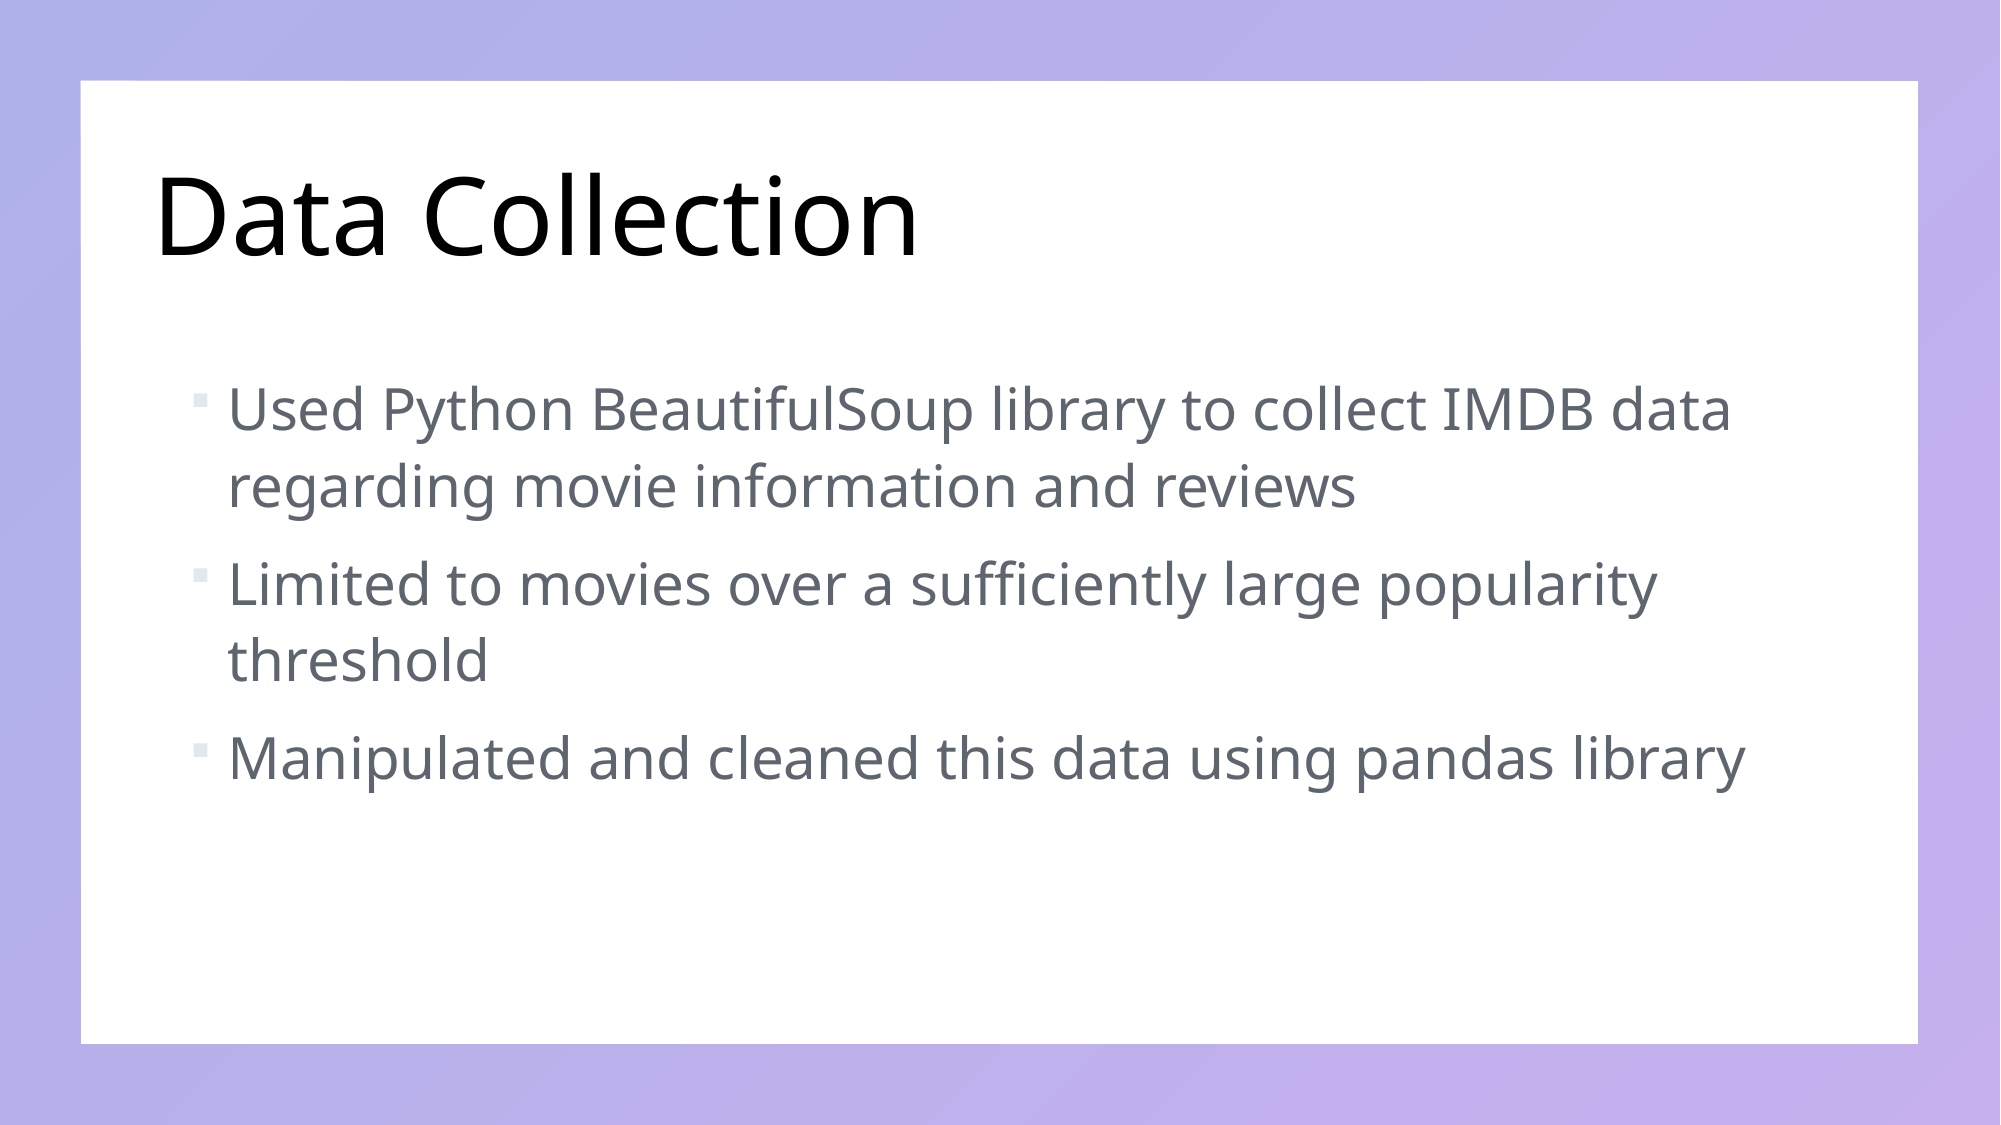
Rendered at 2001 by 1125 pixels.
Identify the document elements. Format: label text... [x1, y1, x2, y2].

list Used Python BeautifulSoup library to collect IMDB data regarding movie information and reviews Limited to movies over a sufficiently large popularity threshold Manipulated and cleaned this data using pandas library [137, 357, 1863, 1014]
title Data Collection [137, 111, 1863, 330]
